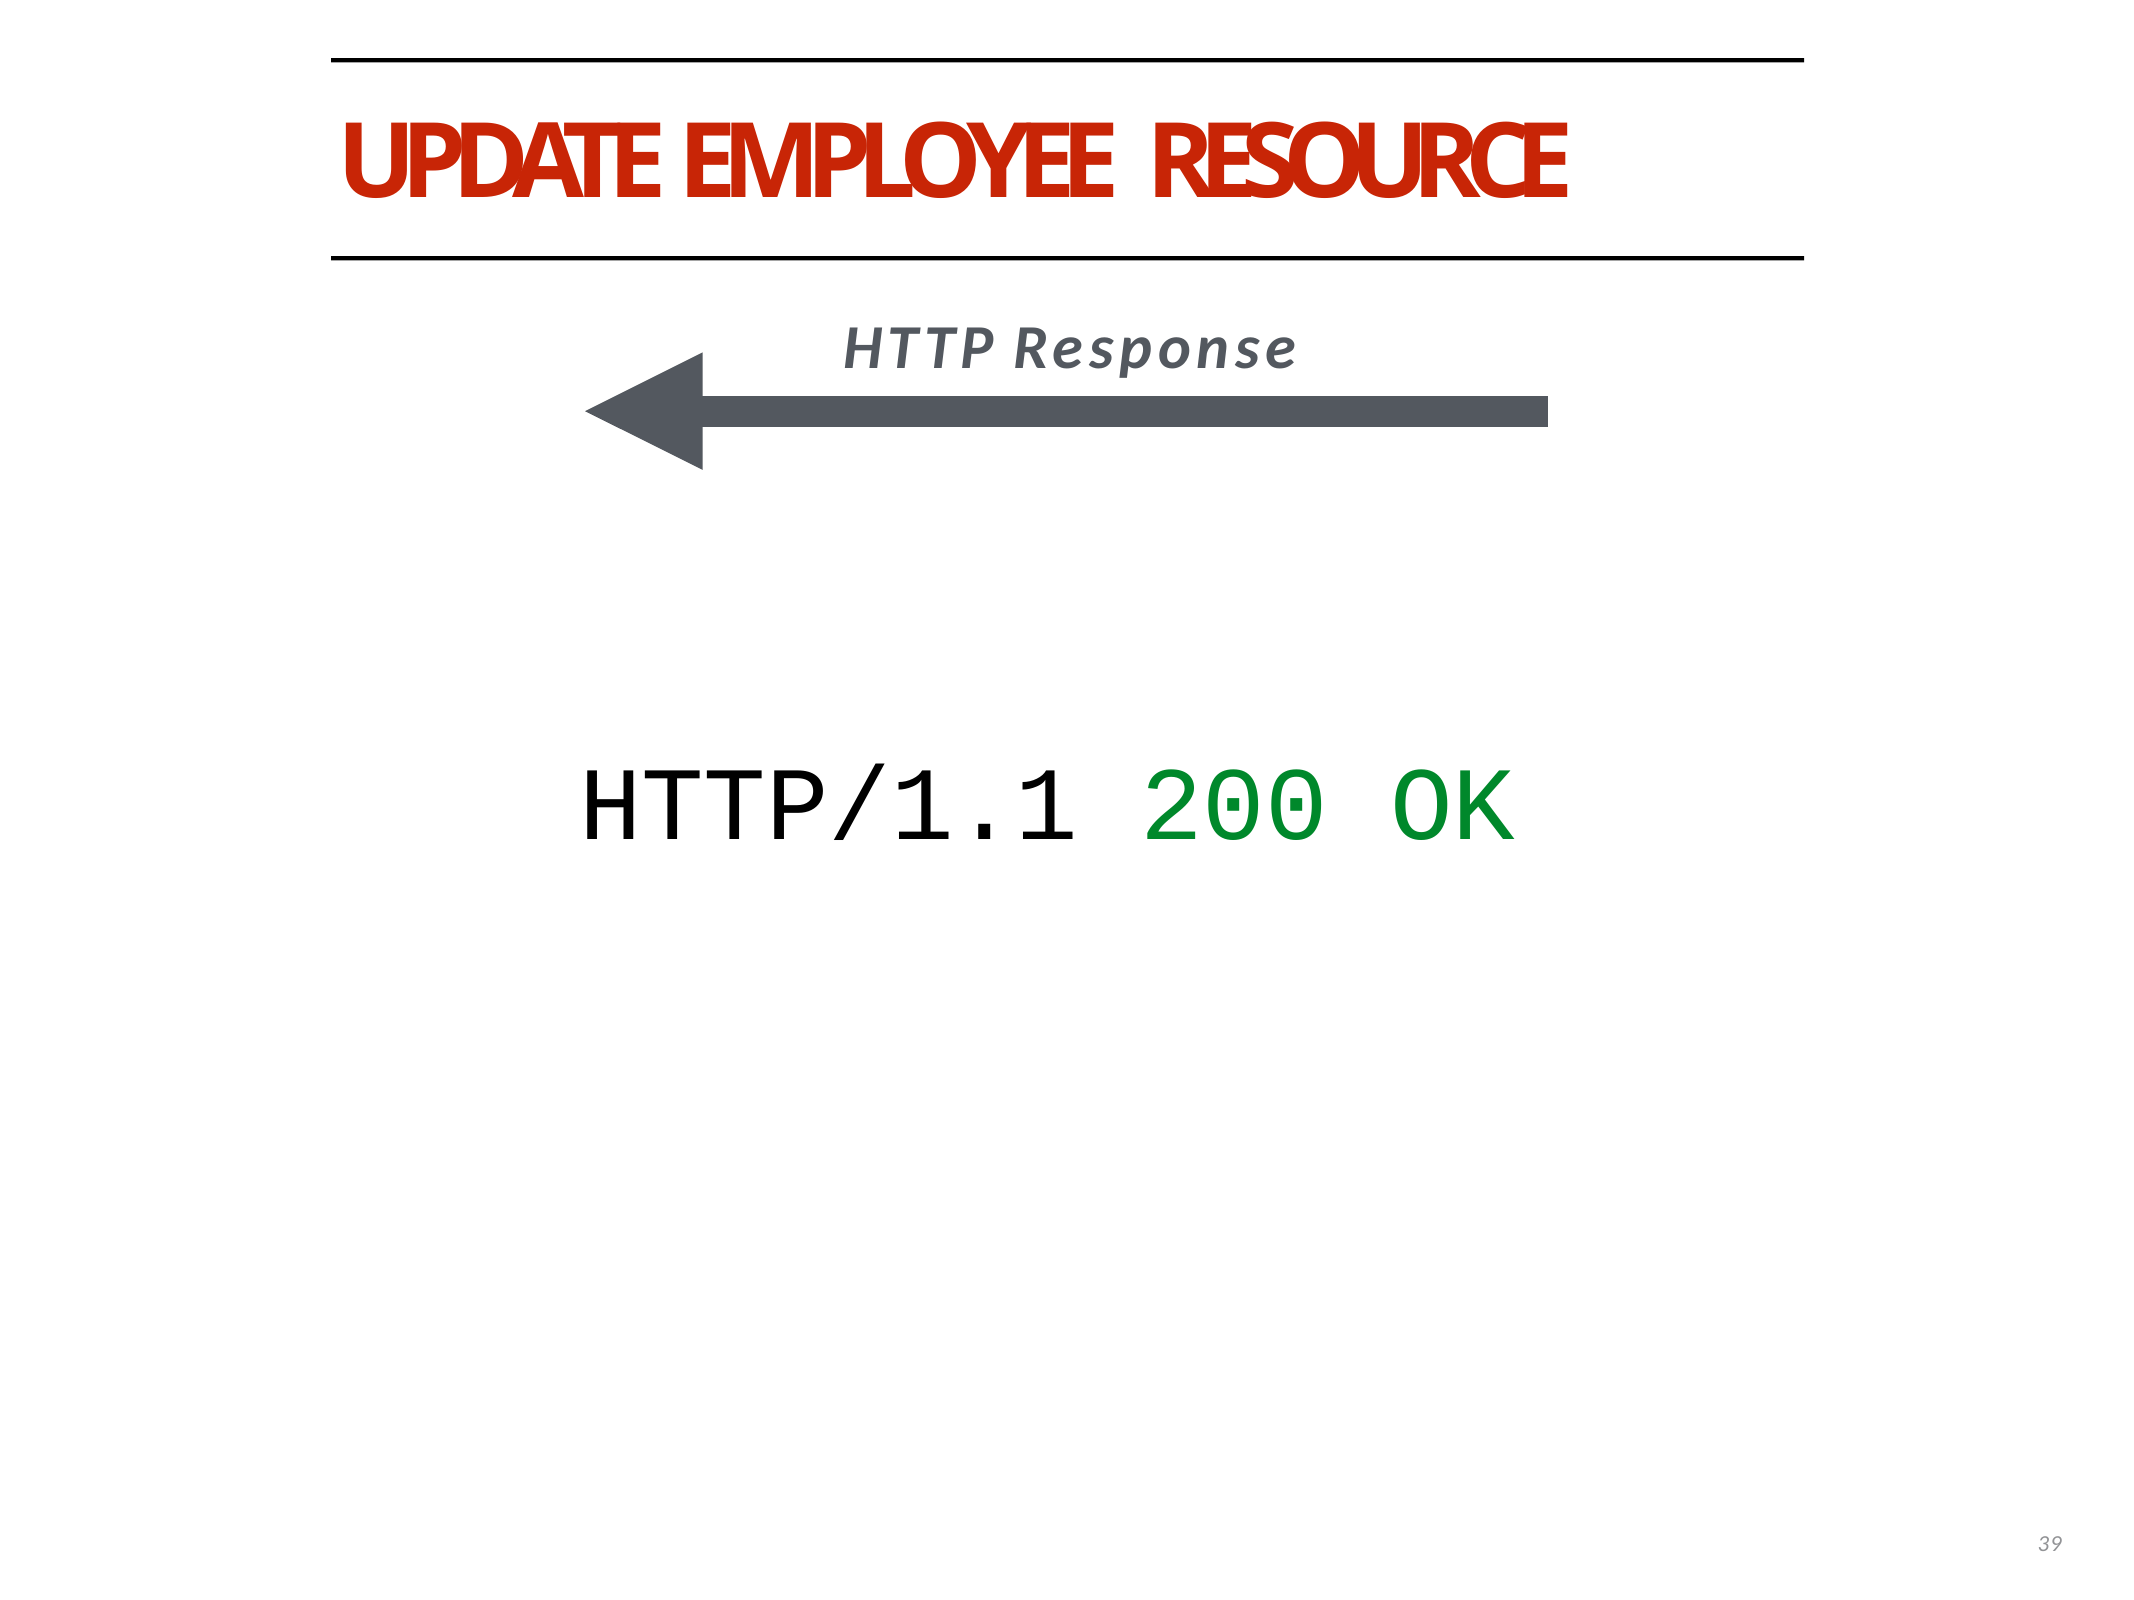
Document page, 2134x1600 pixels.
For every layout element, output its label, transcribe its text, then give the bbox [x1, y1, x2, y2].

text_box [585, 352, 703, 470]
text_box HTTP Response [841, 306, 1307, 382]
text_box HTTP/1.1 200 OK [577, 735, 1519, 861]
slide_number 39 [2033, 1531, 2067, 1600]
title UPDATE EMPLOYEE RESOURCE [331, 93, 1803, 361]
